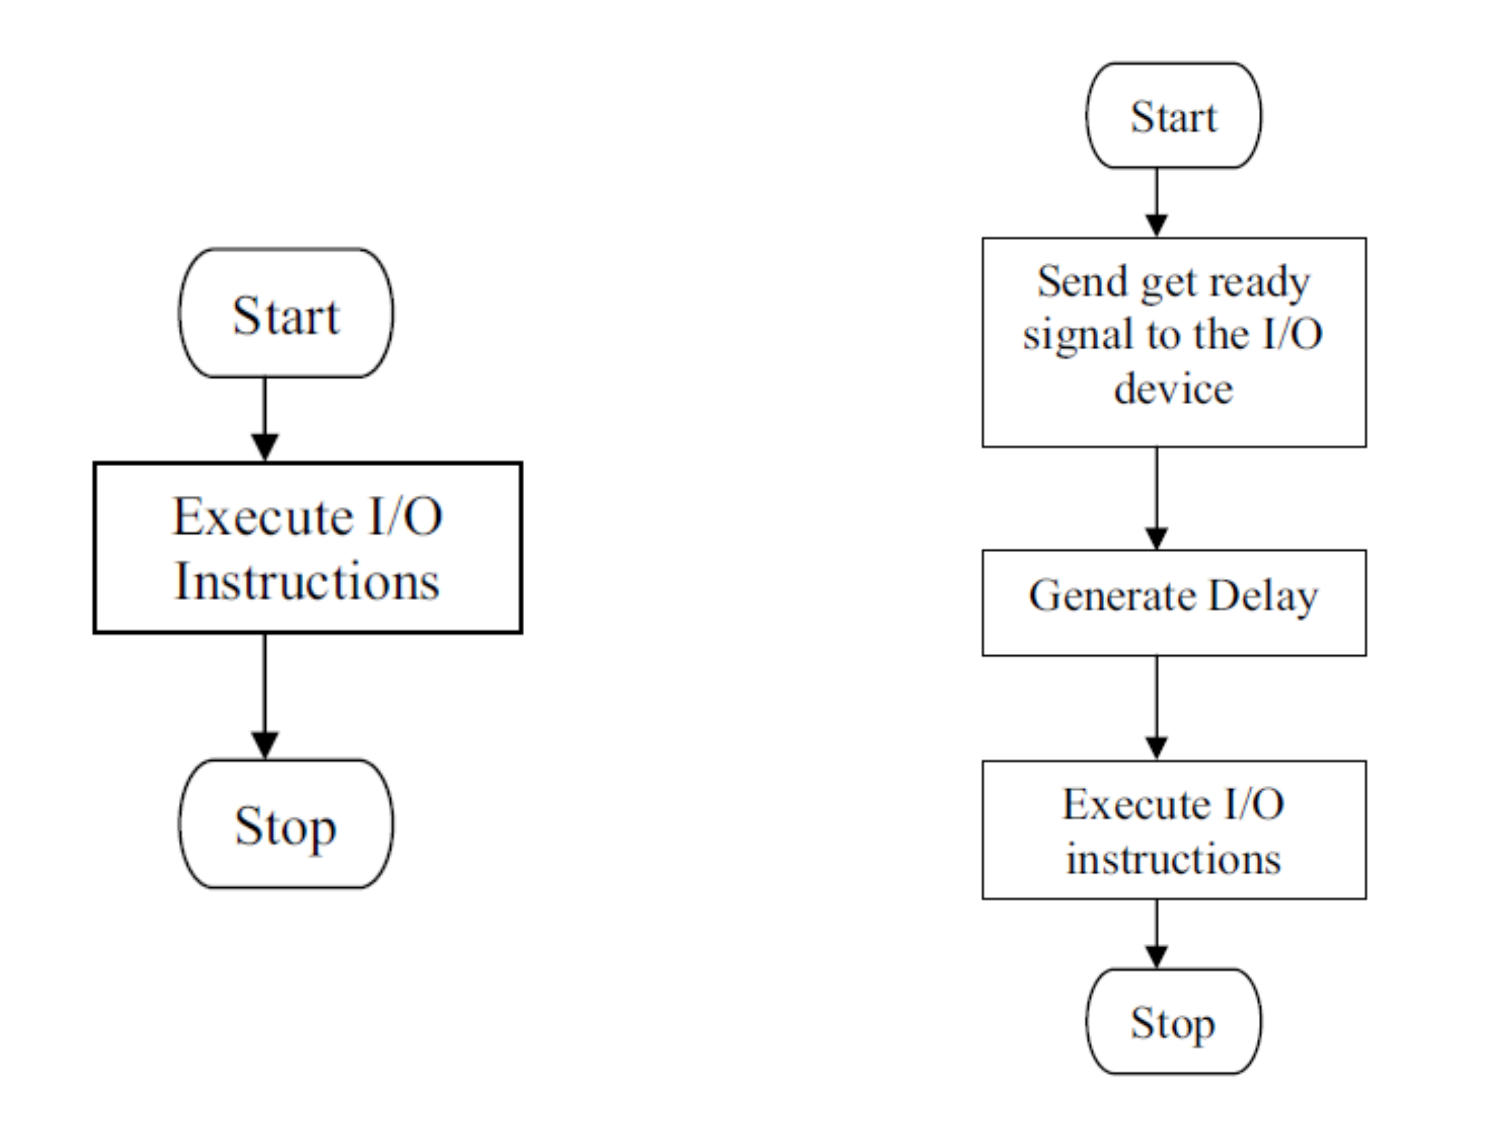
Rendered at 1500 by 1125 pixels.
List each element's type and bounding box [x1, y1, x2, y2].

picture [951, 39, 1401, 1092]
picture [44, 212, 553, 926]
